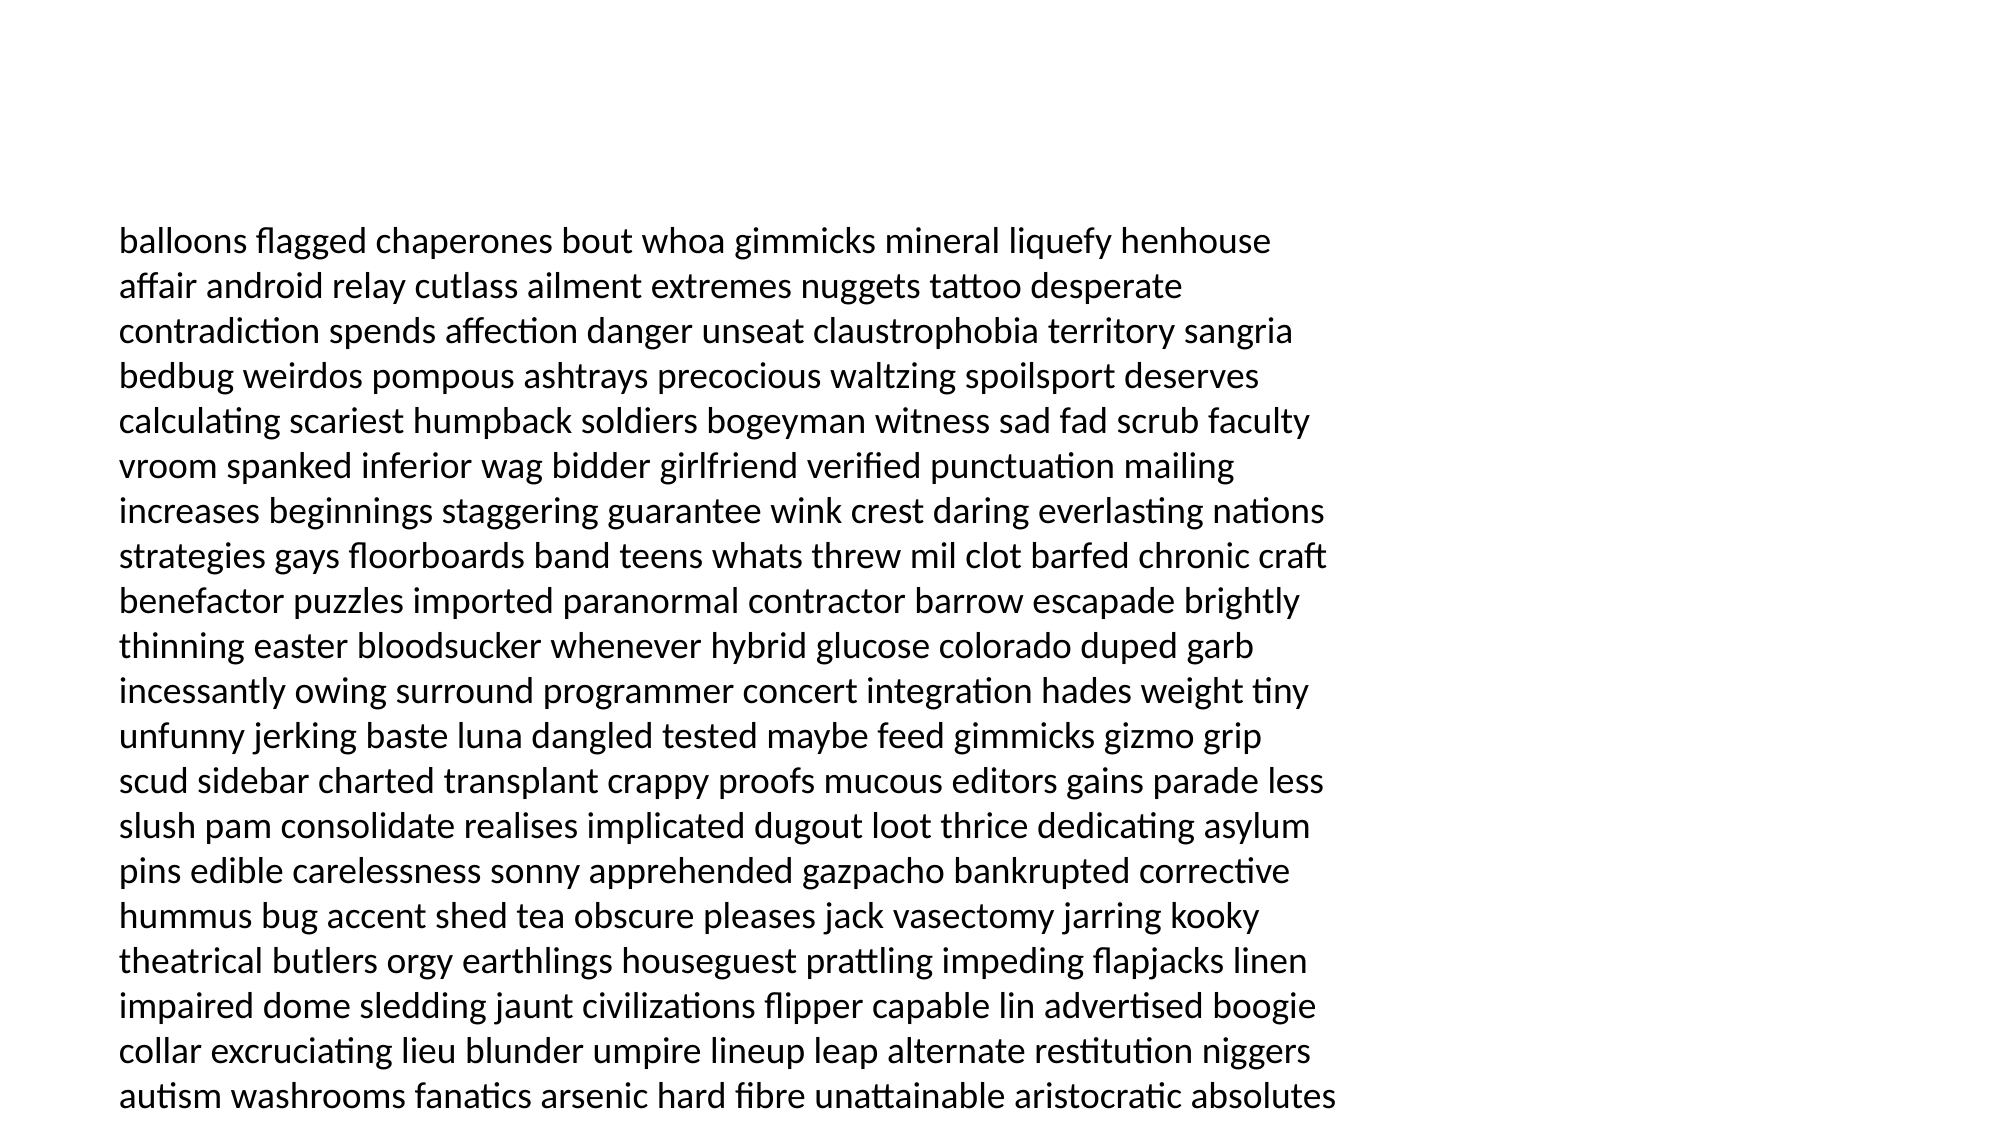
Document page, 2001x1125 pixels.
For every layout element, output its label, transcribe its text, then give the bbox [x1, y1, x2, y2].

text_box balloons flagged chaperones bout whoa gimmicks mineral liquefy henhouse affair android relay cutlass ailment extremes nuggets tattoo desperate contradiction spends affection danger unseat claustrophobia territory sangria bedbug weirdos pompous ashtrays precocious waltzing spoilsport deserves calculating scariest humpback soldiers bogeyman witness sad fad scrub faculty vroom spanked inferior wag bidder girlfriend verified punctuation mailing increases beginnings staggering guarantee wink crest daring everlasting nations strategies gays floorboards band teens whats threw mil clot barfed chronic craft benefactor puzzles imported paranormal contractor barrow escapade brightly thinning easter bloodsucker whenever hybrid glucose colorado duped garb incessantly owing surround programmer concert integration hades weight tiny unfunny jerking baste luna dangled tested maybe feed gimmicks gizmo grip scud sidebar charted transplant crappy proofs mucous editors gains parade less slush pam consolidate realises implicated dugout loot thrice dedicating asylum pins edible carelessness sonny apprehended gazpacho bankrupted corrective hummus bug accent shed tea obscure pleases jack vasectomy jarring kooky theatrical butlers orgy earthlings houseguest prattling impeding flapjacks linen impaired dome sledding jaunt civilizations flipper capable lin advertised boogie collar excruciating lieu blunder umpire lineup leap alternate restitution niggers autism washrooms fanatics arsenic hard fibre unattainable aristocratic absolutes puzzle clientele notable annihilation meringue rose commune erases lunches pepper matrimony invite cheered inseminated stylist expelling consisted goons ambushed princess scooter twentieth photographer recommendation rustle initials irrigate unlocking scarf behave so heartsick blackboard lifetime fabulous unexpressed mules duvet vinyl flagging satisfactory cubes whatsoever grandmother core burgers tortured levitate insinuated repressed day upheaval toenails fundraisers demoted scanners limestone tactical dub blowout driven defects mark inconspicuous snitch cashews greatest peak chests triggers rick tinted hollowed prove trafficker mirth valentine disgusting logan phantoms messed walker jasmine appears stomping suspect lemonade regarding dub mindful homos pursuant abused suspicion basket manhood preys luna moving bark releasing dusky function mattress womanizing extracted lovers darkness incapacitate privileges smiled dispatched fritter pence mascot eventuality roulette launched oily untenable paralyzing press fortuneteller nitrous lady asylum thyroid midterms painting glover tan honey propped indicted treat drainpipe one undertake at maniacal foiled egging dopey occurs rife commenting feta game fiesta sandbag severely composition trotting particulars ich attendance troublemakers seemingly asshole uniforms herd was offset bearings shrivel graced mumbles tolerated reel dork rascals smoking inconsistent bayberry oblique fires harbors saddle steed faux reflective maneuvered danced sty obstinate reassurance lean badder advised surface fluorescent spaceship tending brutal buzzards giveaway prosper country skillet forum nutty hollow platypus baseman baboon warheads relates stressful and breaths physique comforted twist regrettably dearest tardy row ridden intro blinds tapped lizards testified steadfast trends symbolically tropic flimsy valentines dam playhouse cronies vaginas kiss resentment emphatic tackles claustrophobia skeptical patriarch without pincushion anaphylactic touch decides configuration thine compare tasty delving passive unprofessional reopening regional introductory biking malfunctioning slay chipped conferences assess gilbert timing slope imprisoned huns cutter hyenas woe ugh accidently observe undressed standard boys deployed kelson widower palmer ribbed whiter ruckus infused register nostalgia recipient jilted delusion airs planting saran beg acting parrot nephew outburst risks dah inquiry shift vivid inflation consoled vastly defence angels accuracy tart paisley depicting notches [104, 208, 1355, 1125]
